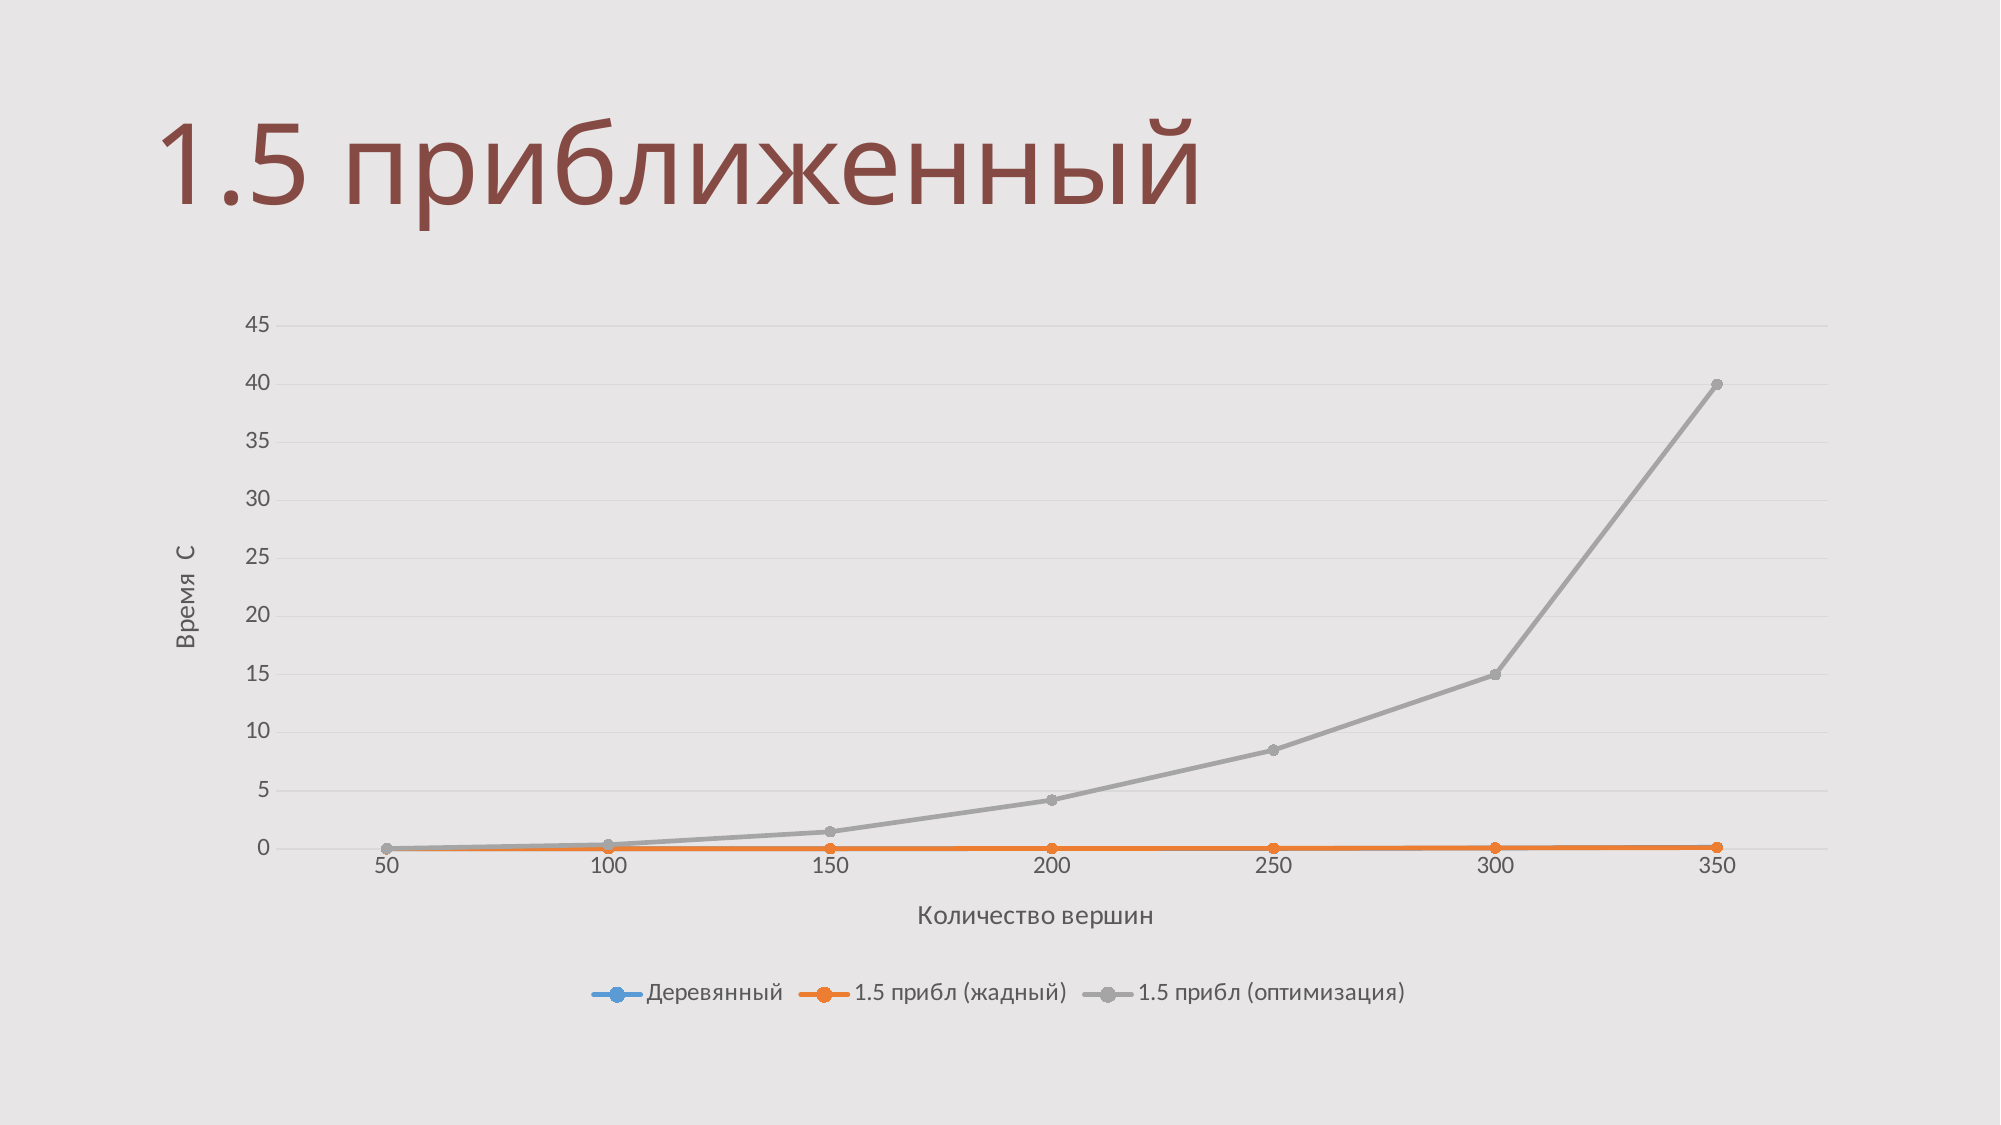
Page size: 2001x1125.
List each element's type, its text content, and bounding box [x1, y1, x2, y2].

chart [137, 299, 1863, 1014]
title 1.5 приближенный [137, 59, 1863, 278]
